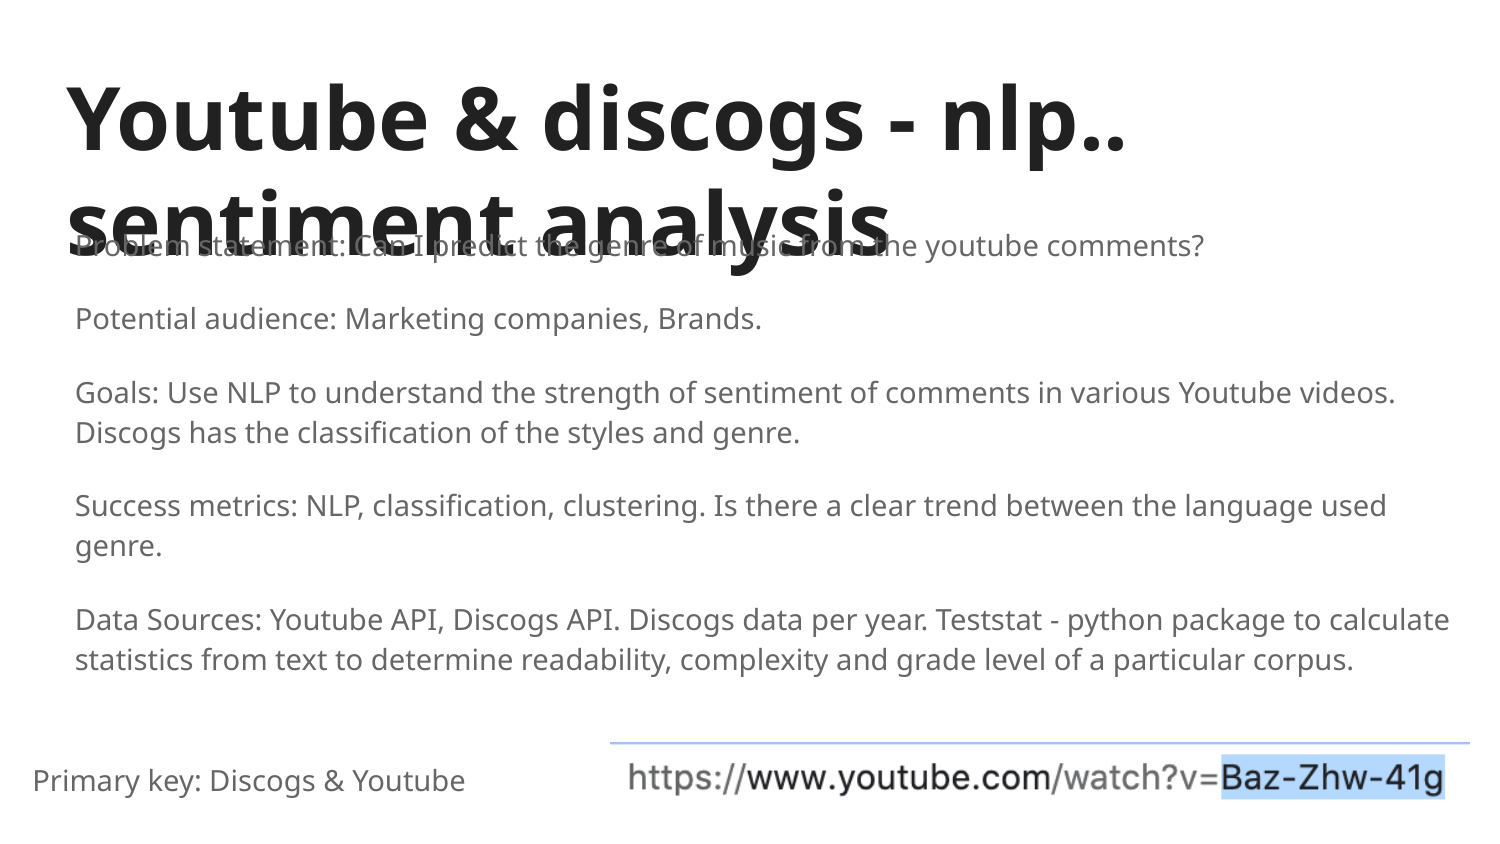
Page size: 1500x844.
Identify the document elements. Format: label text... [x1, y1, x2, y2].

title Youtube & discogs - nlp.. sentiment analysis [51, 48, 1449, 180]
list Problem statement: Can I predict the genre of music from the youtube comments? Potential audience: Marketing companies, Brands. Goals: Use NLP to understand the strength of sentiment of comments in various Youtube videos. Discogs has the classification of the styles and genre. Success metrics: NLP, classification, clustering. Is there a clear trend between the language used genre. Data Sources: Youtube API, Discogs API. Discogs data per year. Teststat - python package to calculate statistics from text to determine readability, complexity and grade level of a particular corpus. [59, 206, 1483, 776]
picture [610, 742, 1470, 808]
list Primary key: Discogs & Youtube [17, 742, 602, 807]
